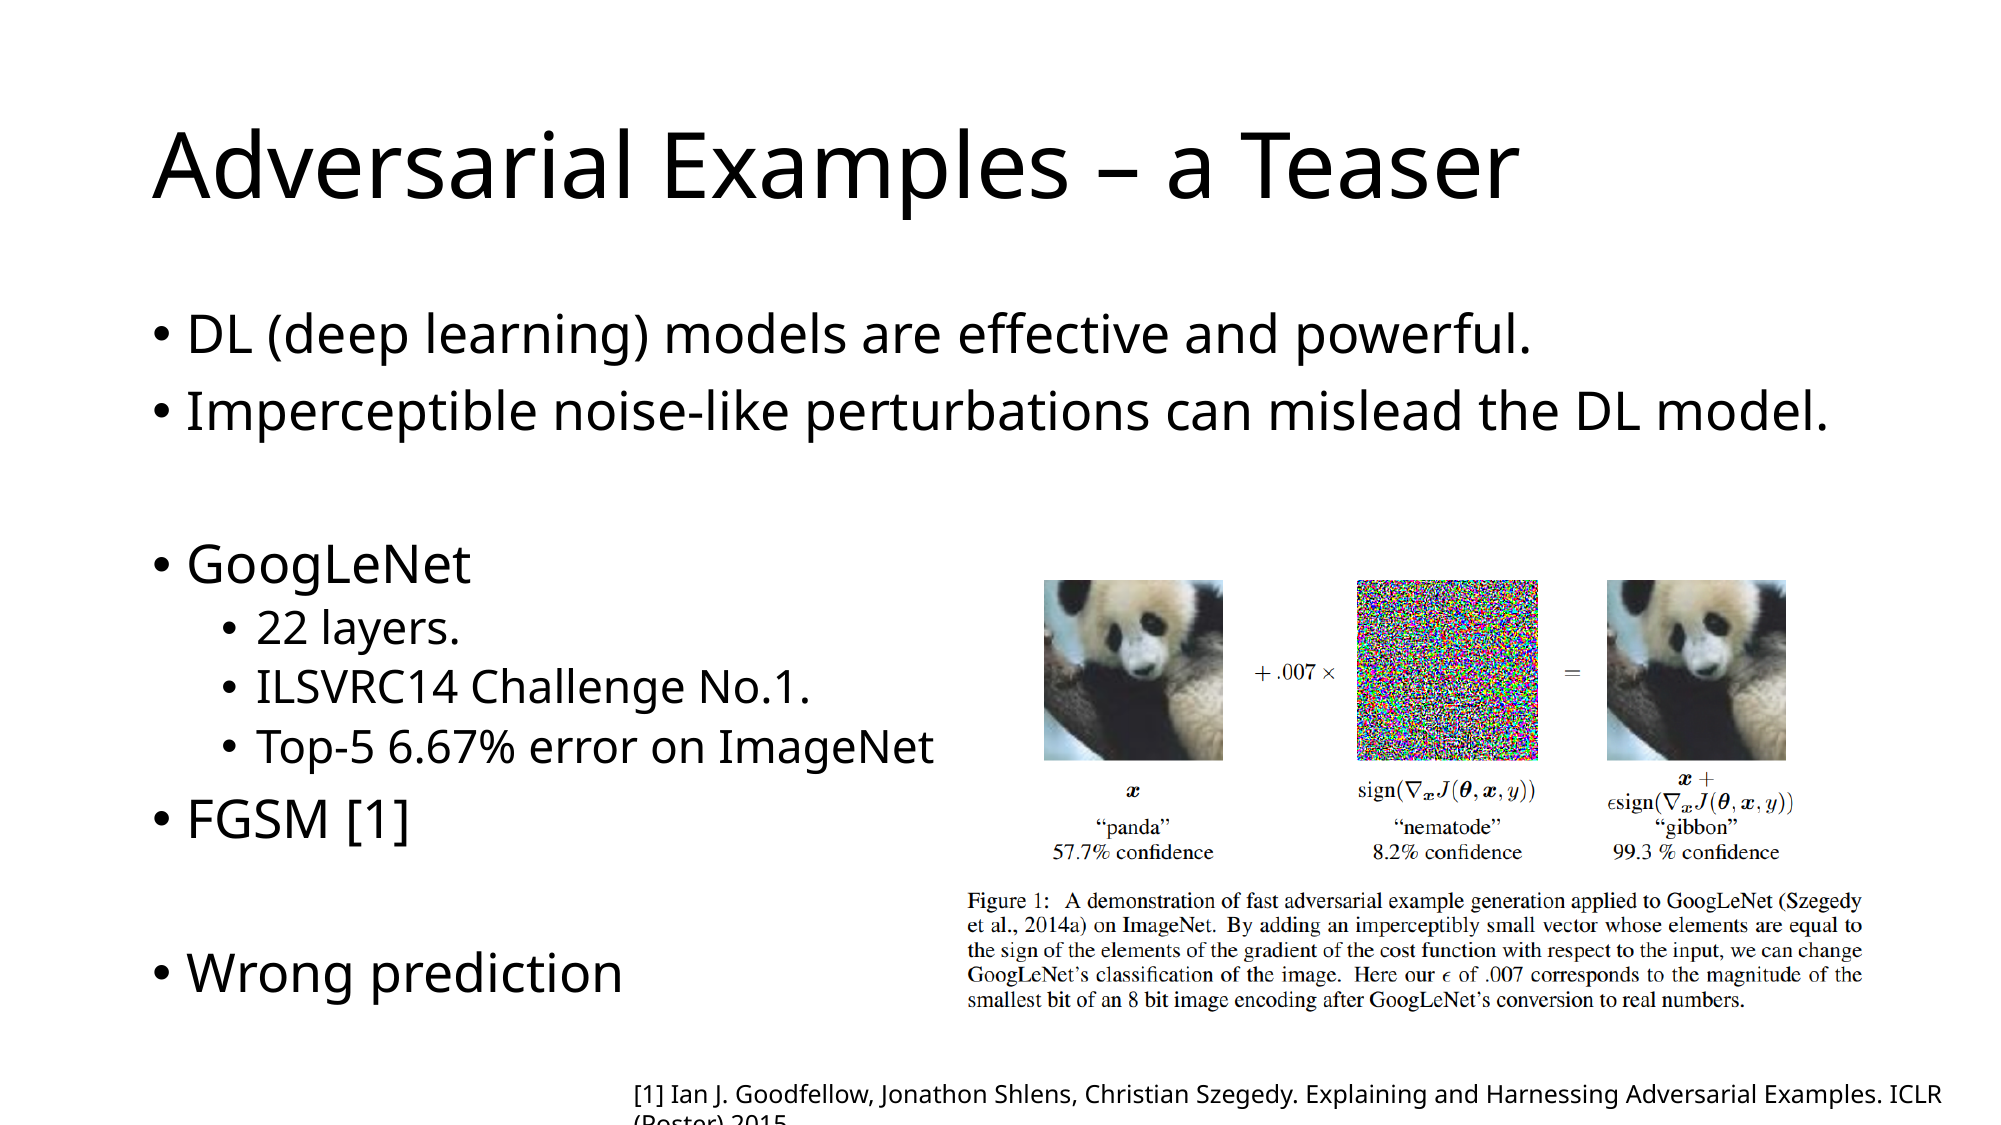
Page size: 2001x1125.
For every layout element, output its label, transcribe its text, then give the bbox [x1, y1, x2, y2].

picture [967, 577, 1863, 1014]
title Adversarial Examples – a Teaser [137, 59, 1863, 278]
text_box [1] Ian J. Goodfellow, Jonathon Shlens, Christian Szegedy. Explaining and Harnessing Adversarial Examples. ICLR (Poster) 2015 [618, 1071, 1993, 1125]
